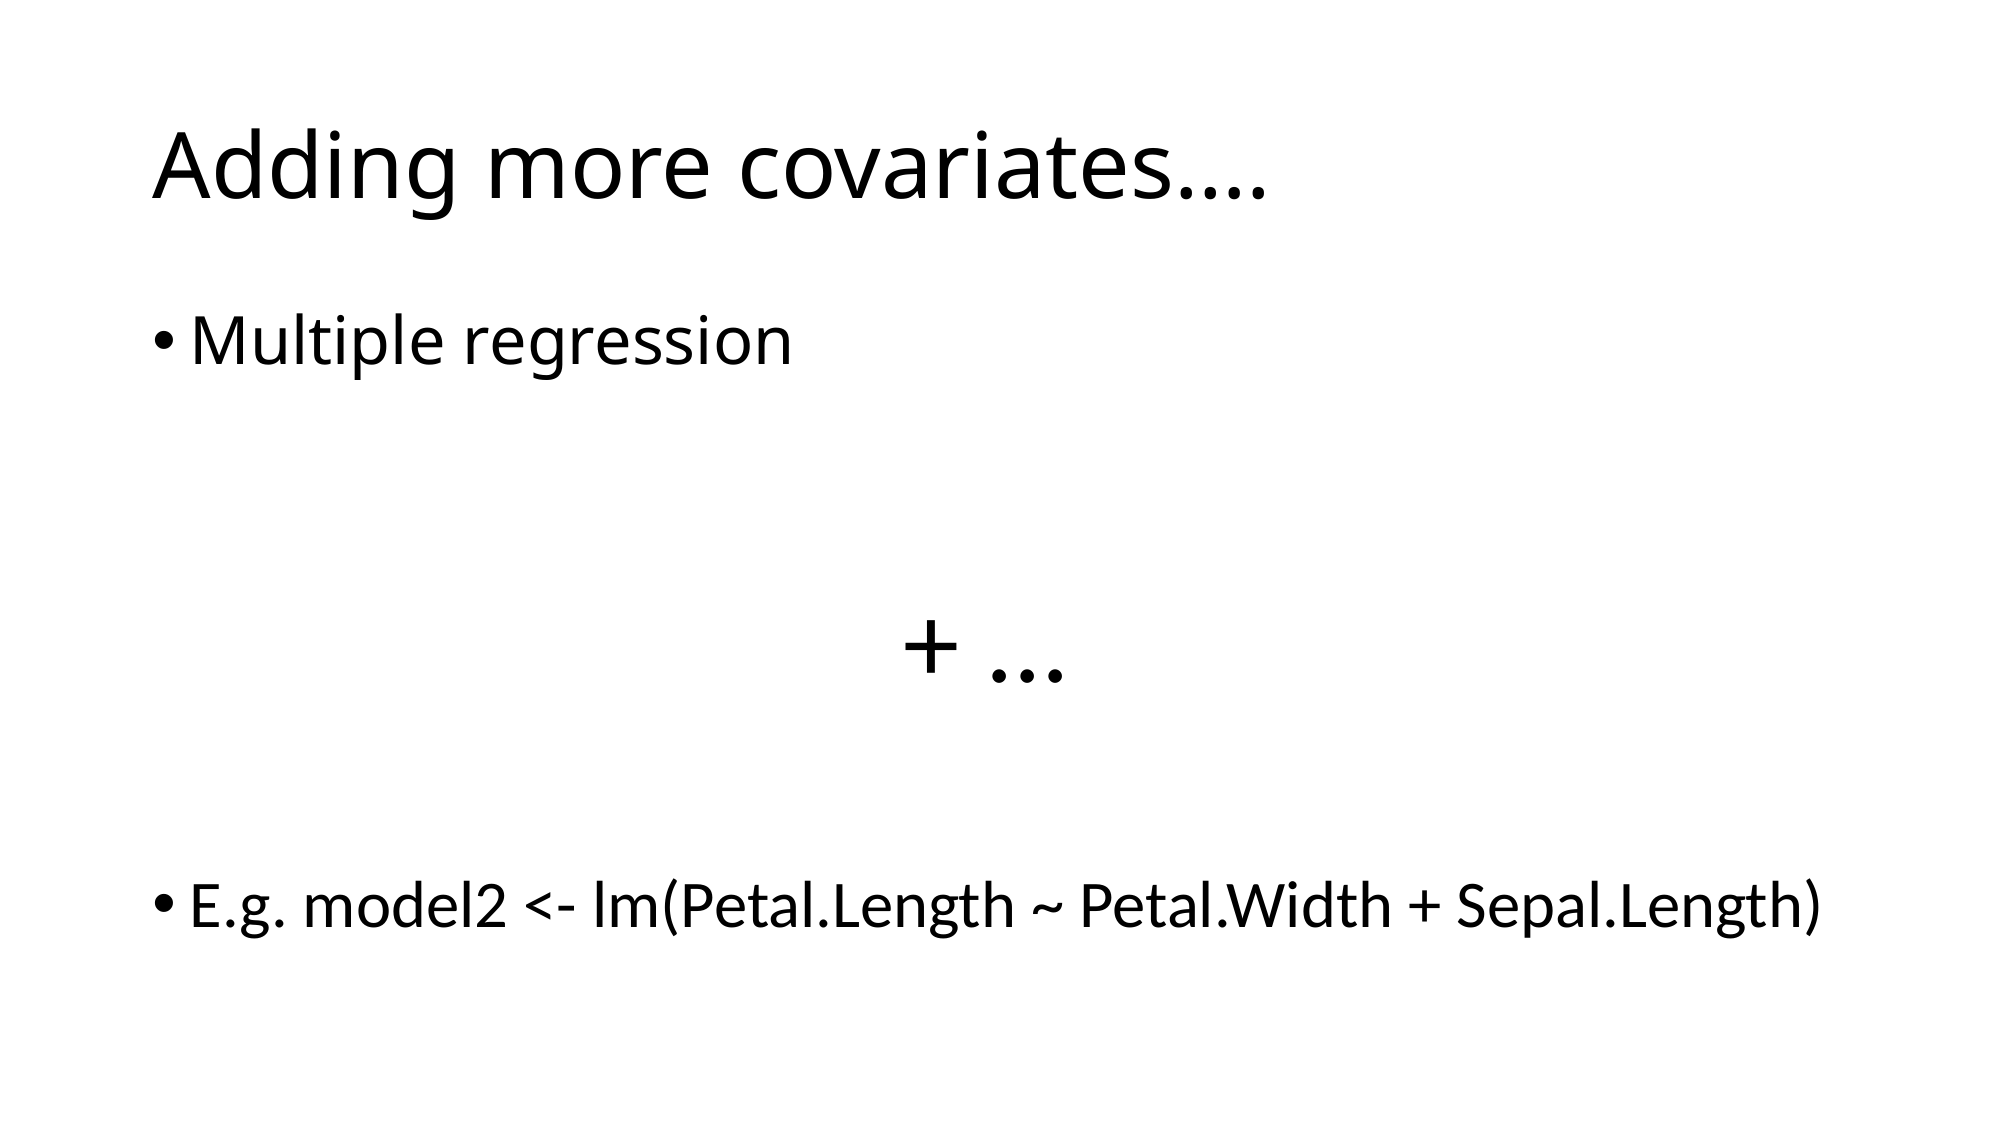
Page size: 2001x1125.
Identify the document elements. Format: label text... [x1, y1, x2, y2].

title Adding more covariates…. [137, 59, 1863, 278]
